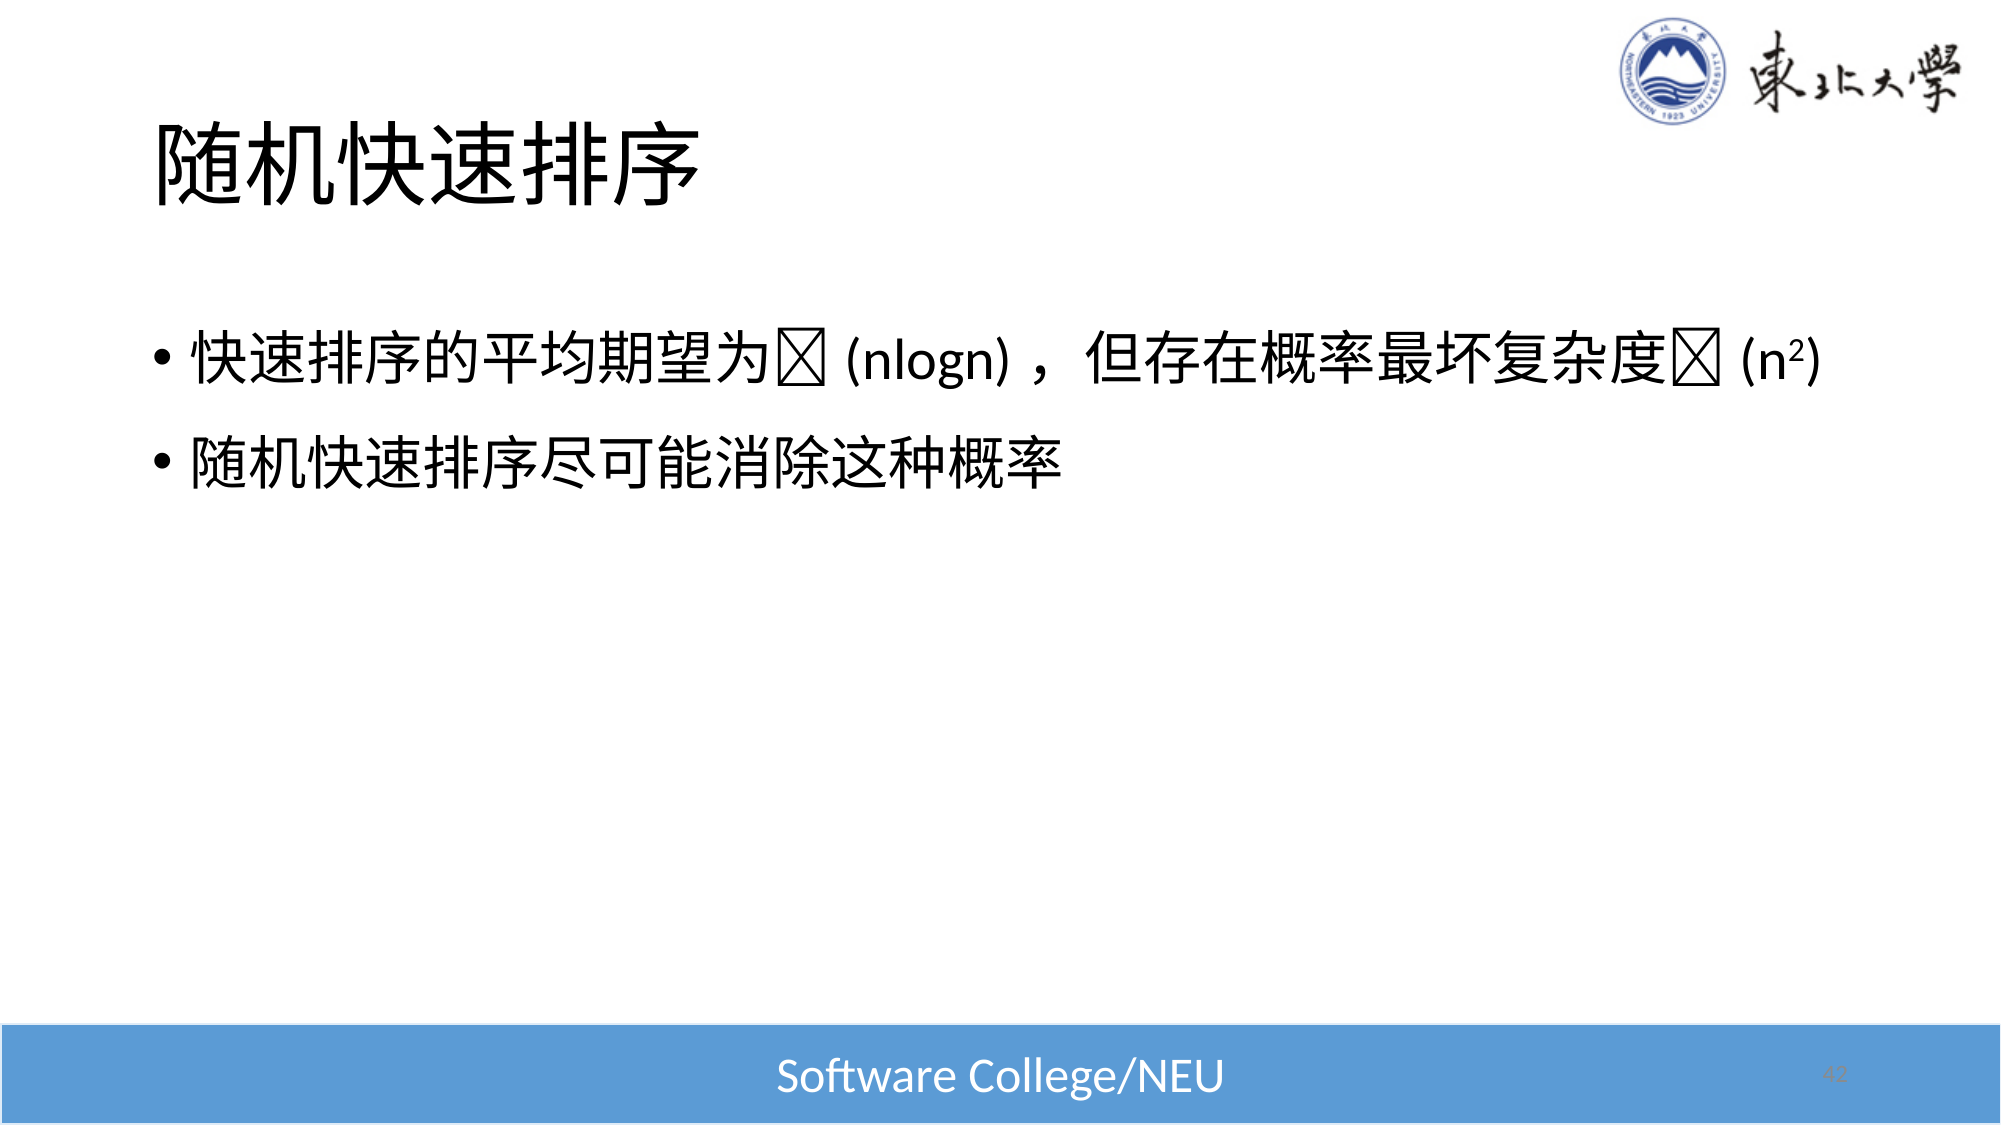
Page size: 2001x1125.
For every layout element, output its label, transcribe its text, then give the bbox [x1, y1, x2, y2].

list 快速排序的平均期望为(nlogn)，但存在概率最坏复杂度(n2) 随机快速排序尽可能消除这种概率 [137, 299, 1863, 1014]
picture [1605, 4, 1987, 135]
title 随机快速排序 [137, 59, 1863, 278]
